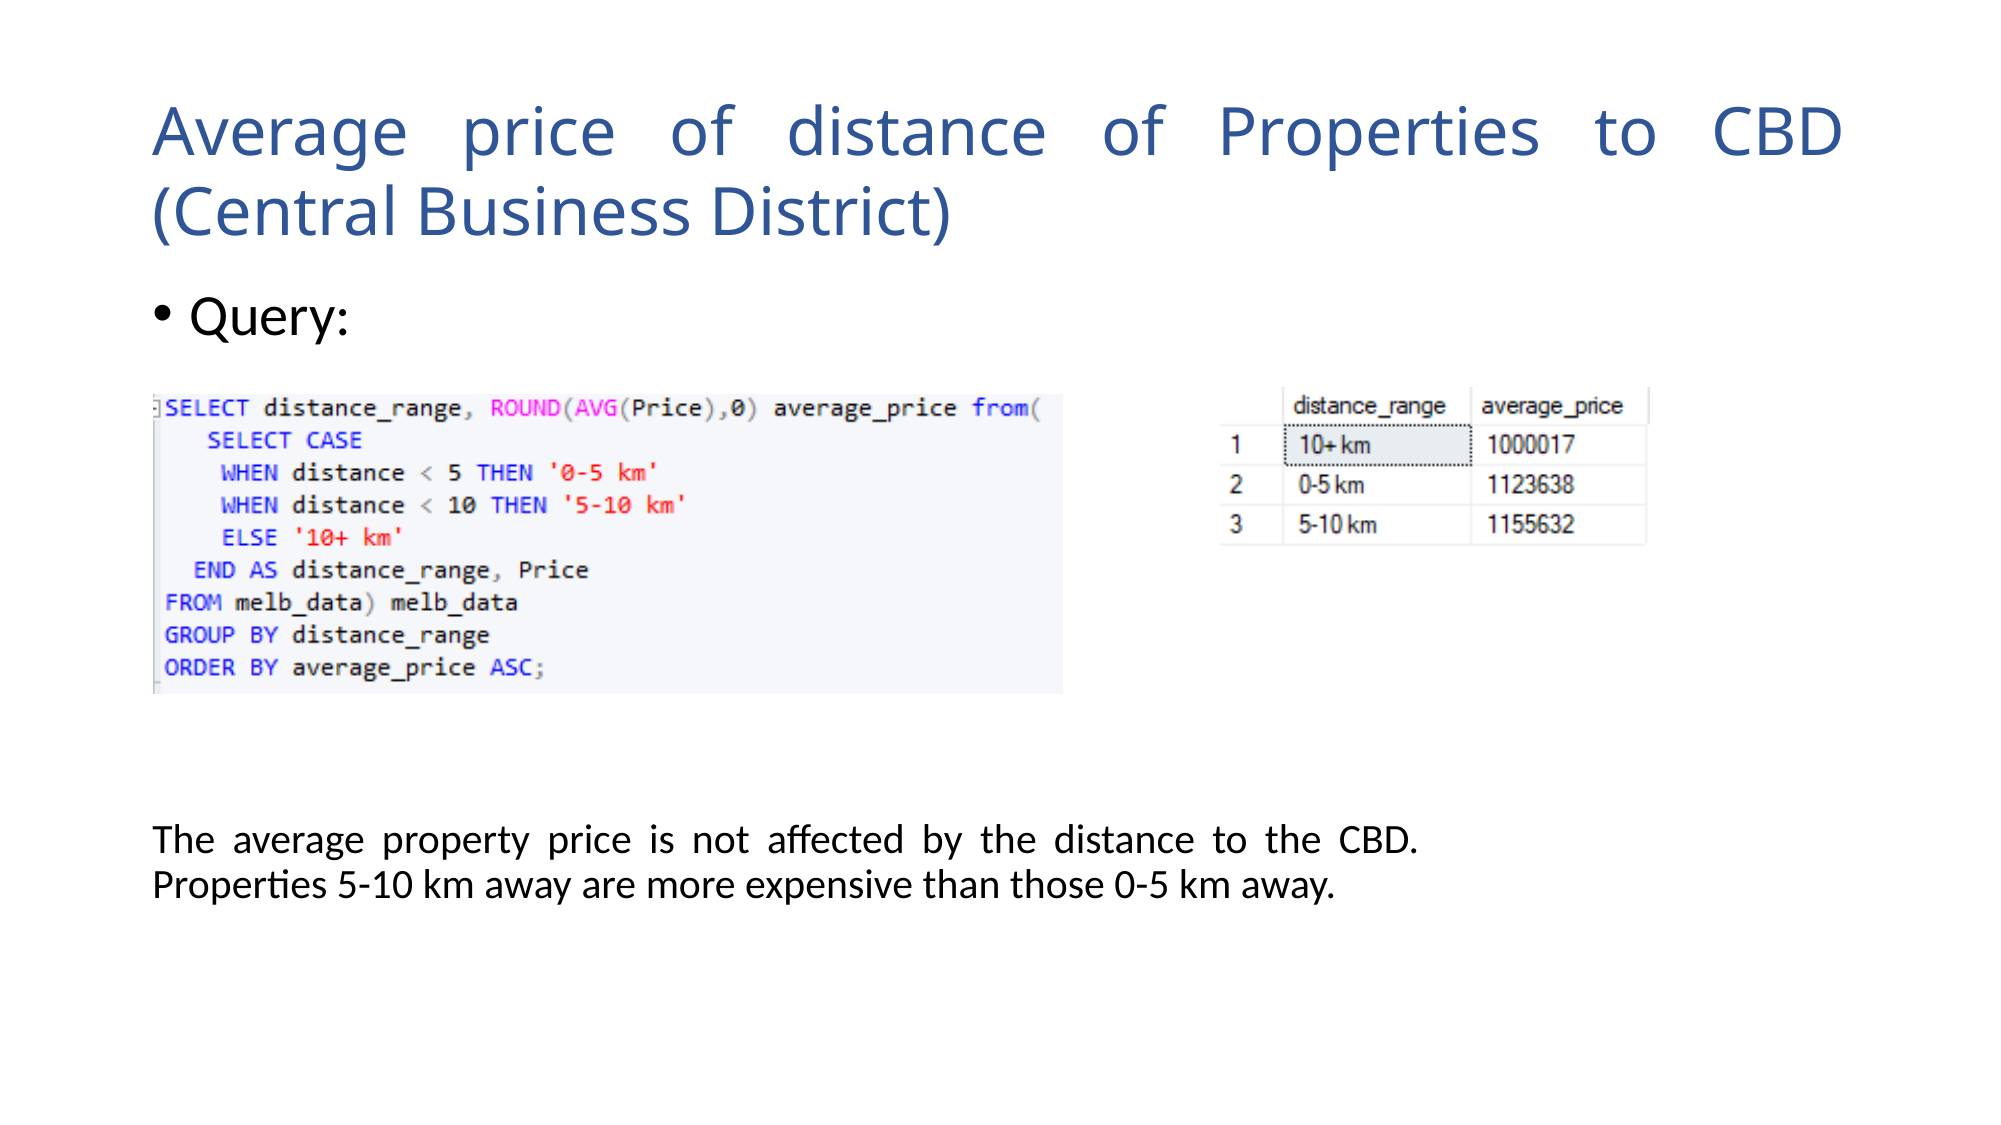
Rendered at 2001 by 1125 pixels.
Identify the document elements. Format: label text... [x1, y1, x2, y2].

list Query: [137, 277, 609, 810]
text_box The average property price is not affected by the distance to the CBD. Properties 5-10 km away are more expensive than those 0-5 km away. [137, 810, 1435, 1125]
picture [153, 394, 1063, 694]
title Average price of distance of Properties to CBD (Central Business District) [137, 59, 1863, 278]
picture [1220, 387, 1650, 563]
